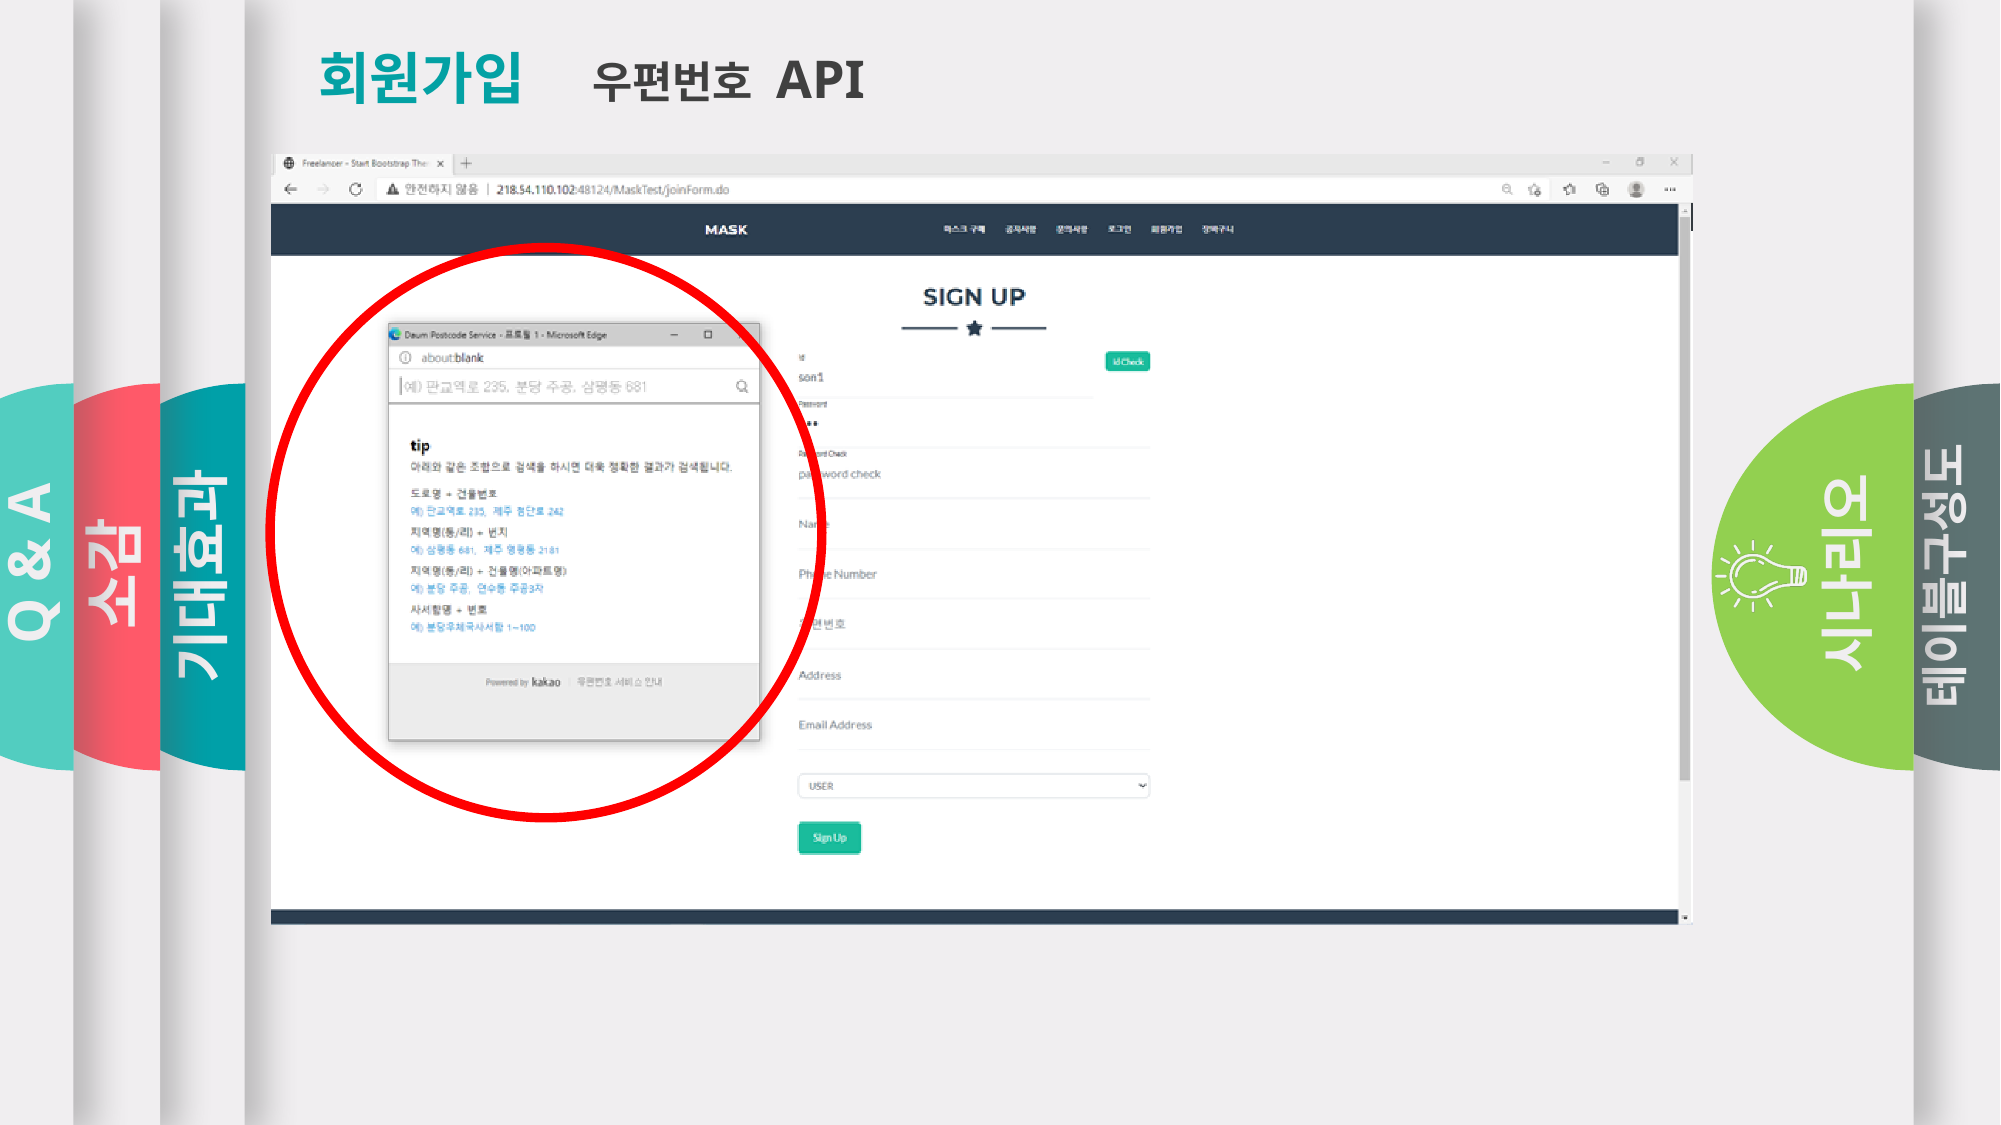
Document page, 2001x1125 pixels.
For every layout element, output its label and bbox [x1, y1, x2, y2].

text_box [246, 0, 1914, 1125]
text_box [0, 0, 74, 1125]
picture [271, 154, 1693, 925]
text_box [161, 0, 246, 1125]
text_box [74, 0, 161, 1125]
text_box [1914, 0, 2000, 1125]
